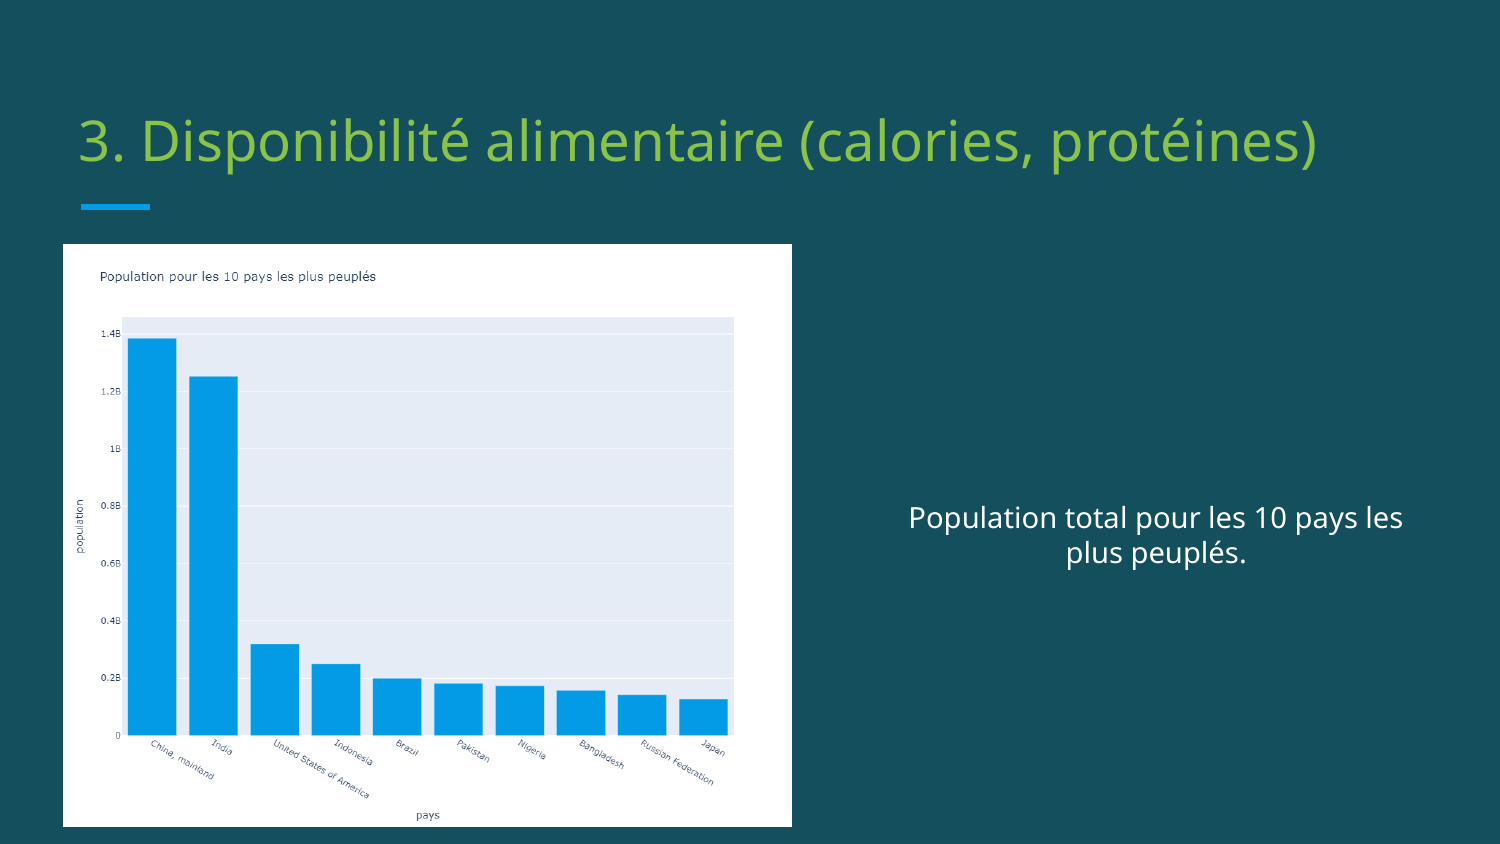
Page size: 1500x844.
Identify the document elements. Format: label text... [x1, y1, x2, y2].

picture [63, 244, 793, 828]
title 3. Disponibilité alimentaire (calories, protéines) [63, 75, 1437, 188]
list Population total pour les 10 pays les plus peuplés. [875, 244, 1437, 825]
